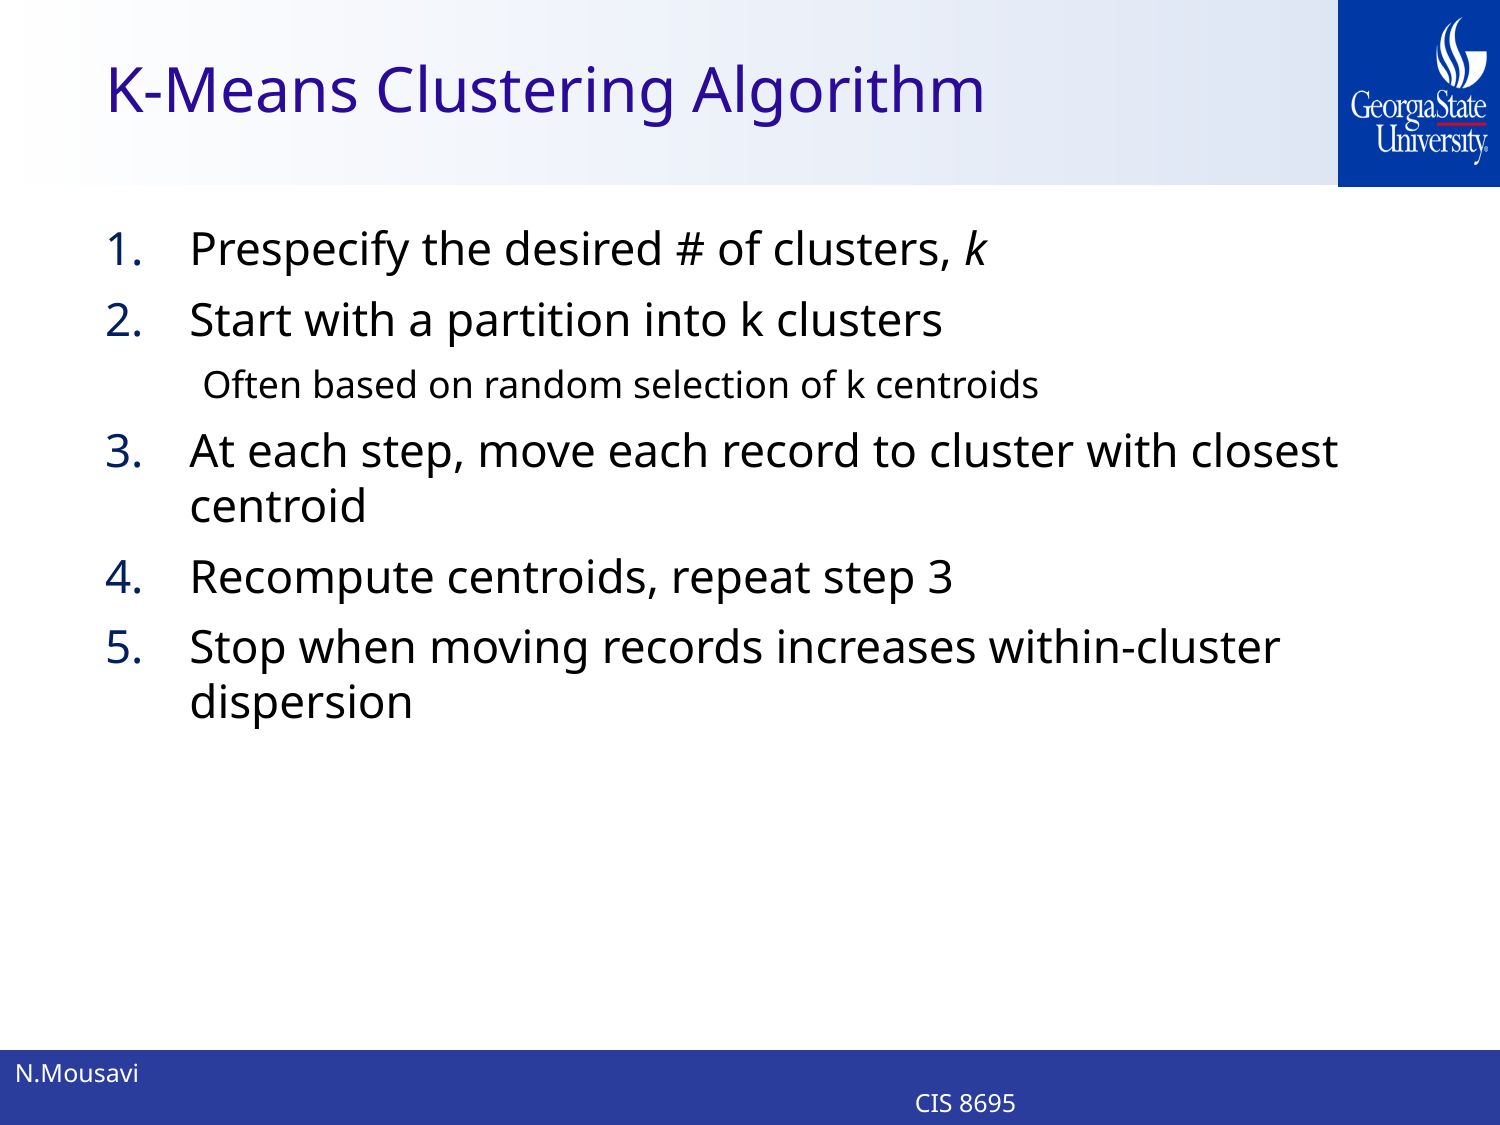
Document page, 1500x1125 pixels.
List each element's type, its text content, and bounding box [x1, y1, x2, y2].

list Prespecify the desired # of clusters, k Start with a partition into k clusters Often based on random selection of k centroids At each step, move each record to cluster with closest centroid Recompute centroids, repeat step 3 Stop when moving records increases within-cluster dispersion [90, 212, 1375, 952]
title K-Means Clustering Algorithm [90, 0, 1500, 185]
